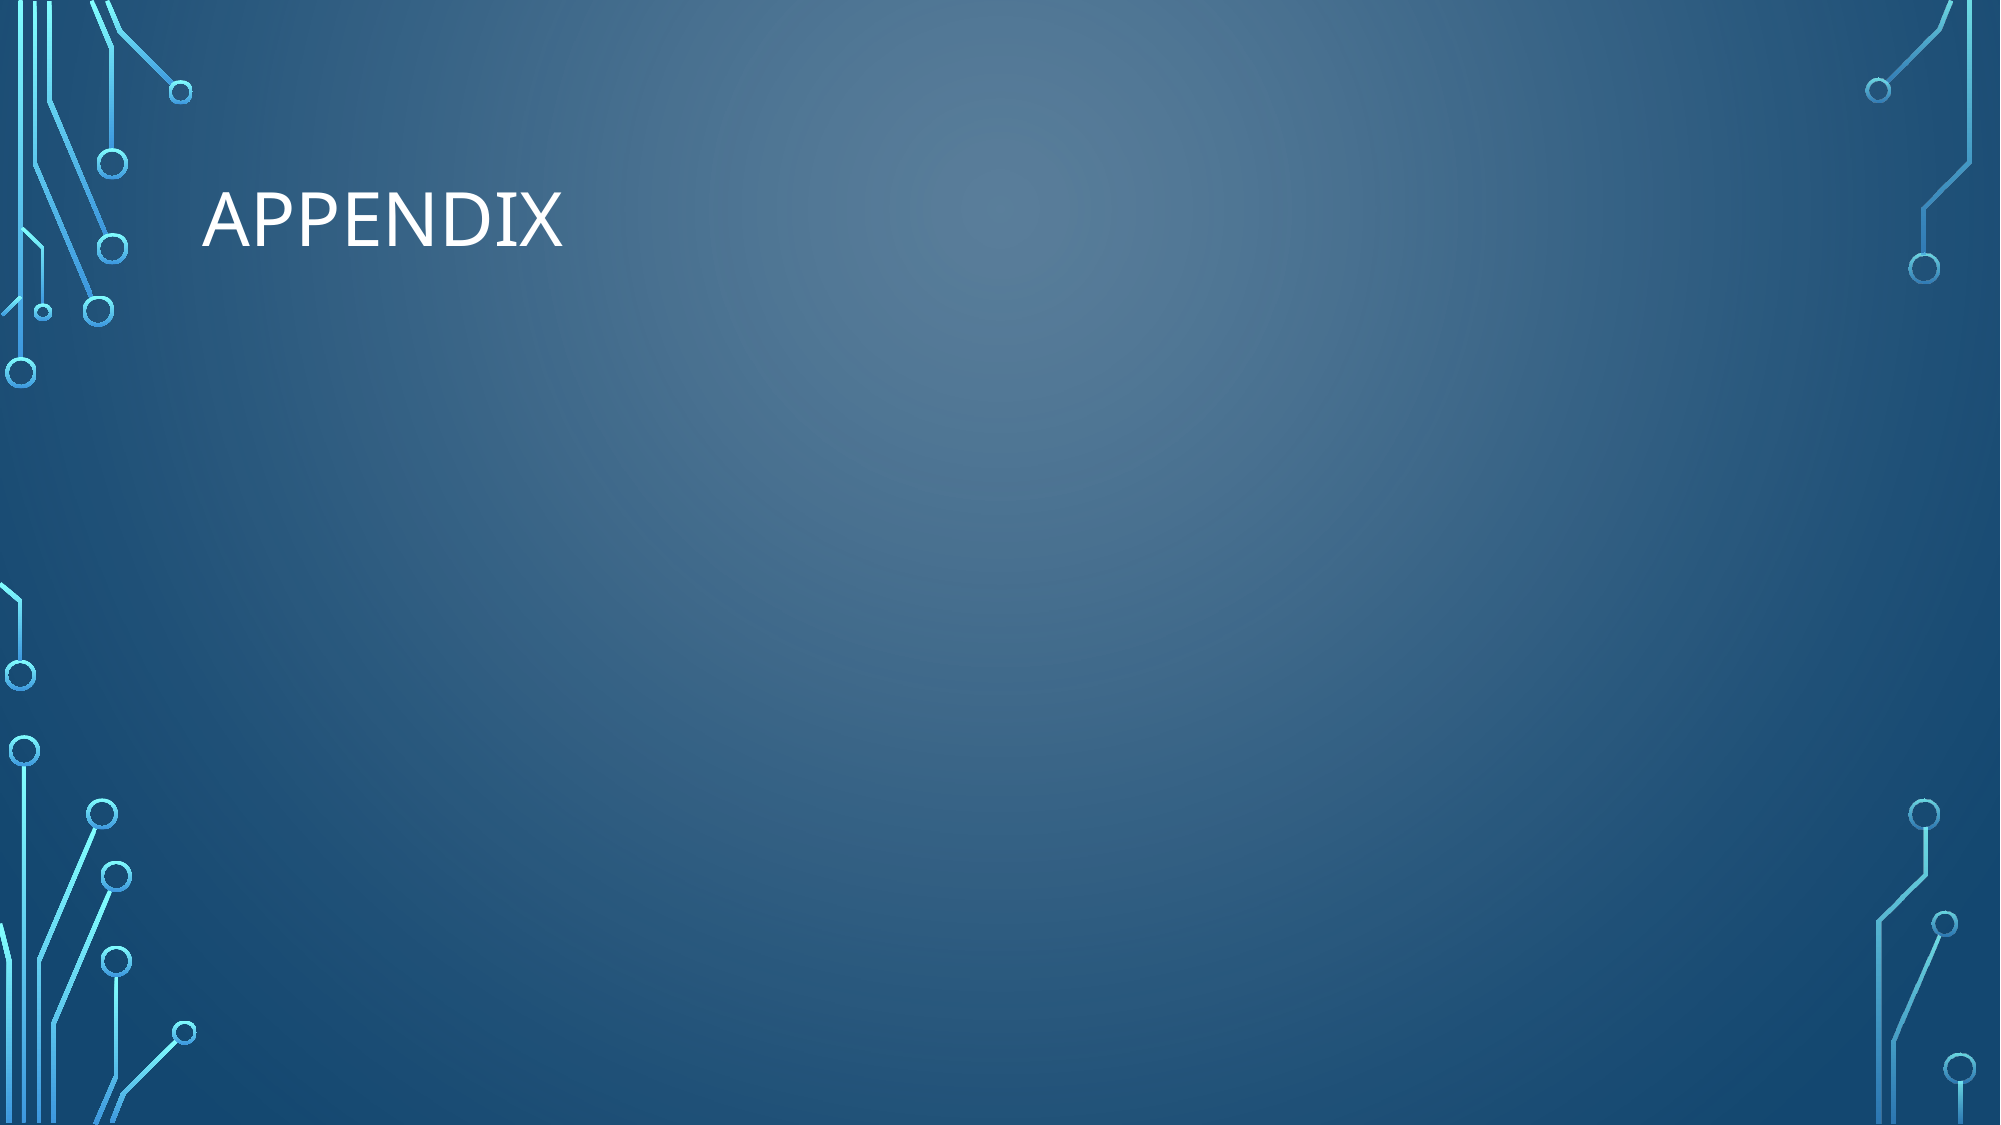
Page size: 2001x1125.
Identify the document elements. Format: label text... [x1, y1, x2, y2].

title Appendix [187, 101, 1813, 344]
